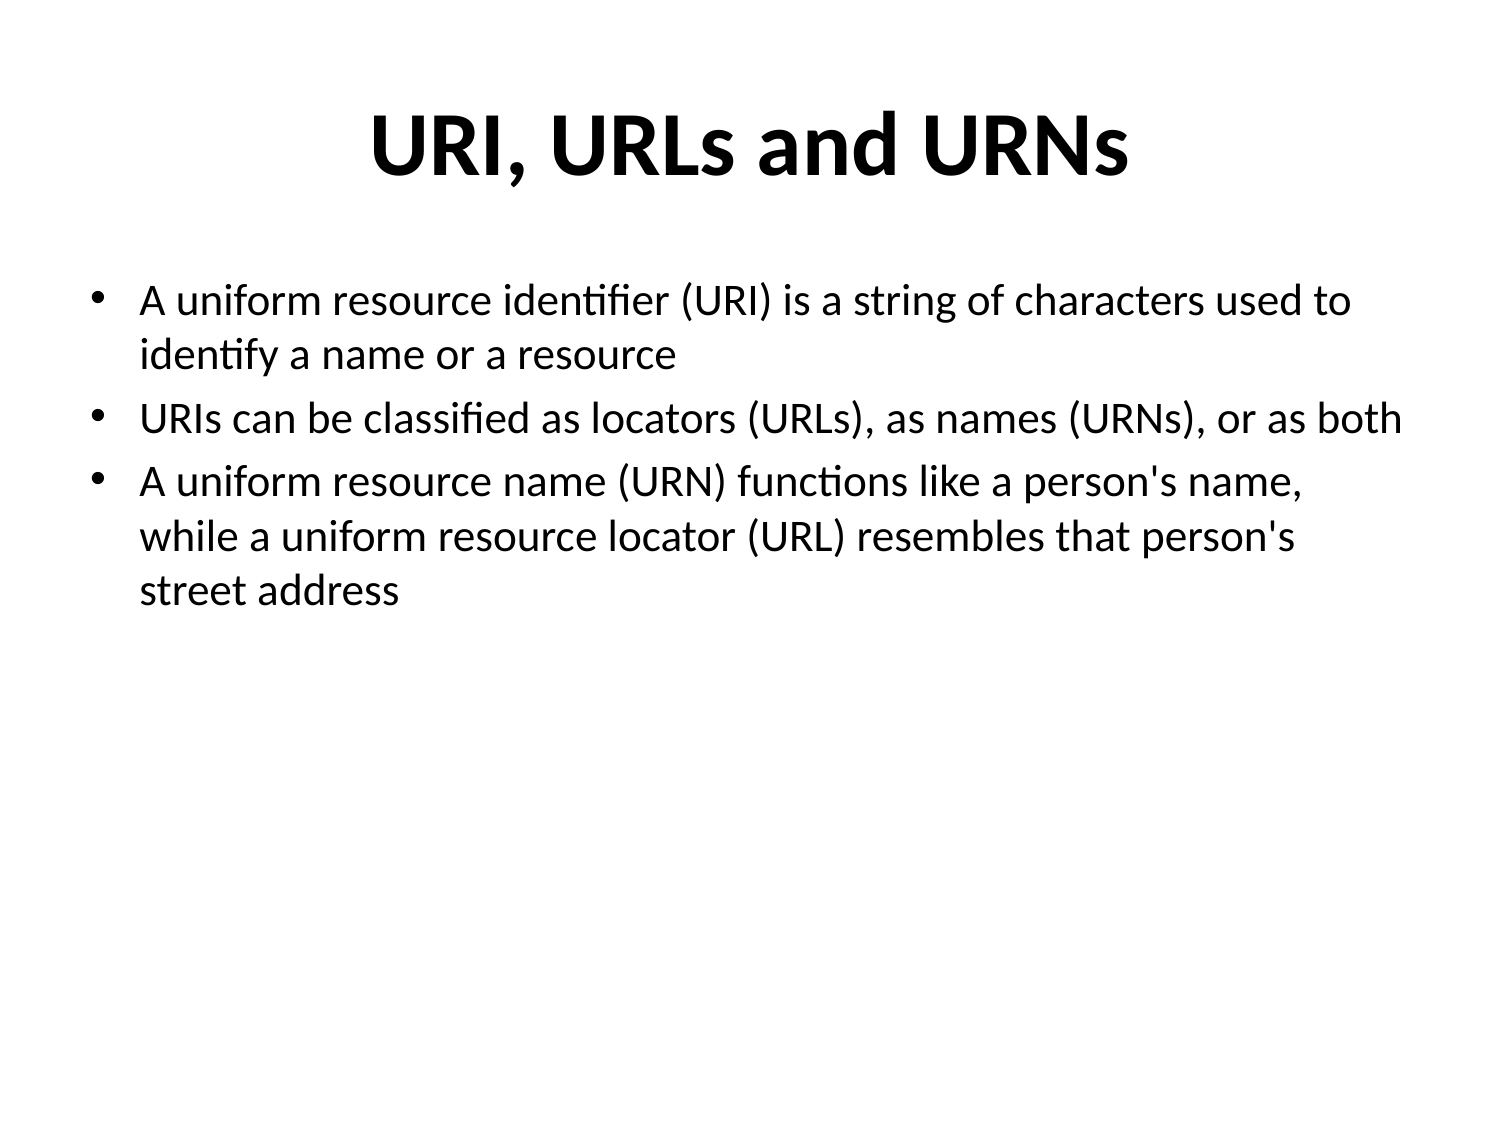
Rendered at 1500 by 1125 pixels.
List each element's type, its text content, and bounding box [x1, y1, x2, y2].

list A uniform resource identifier (URI) is a string of characters used to identify a name or a resource URIs can be classified as locators (URLs), as names (URNs), or as both A uniform resource name (URN) functions like a person's name, while a uniform resource locator (URL) resembles that person's street address [75, 262, 1425, 669]
title URI, URLs and URNs [75, 45, 1425, 233]
